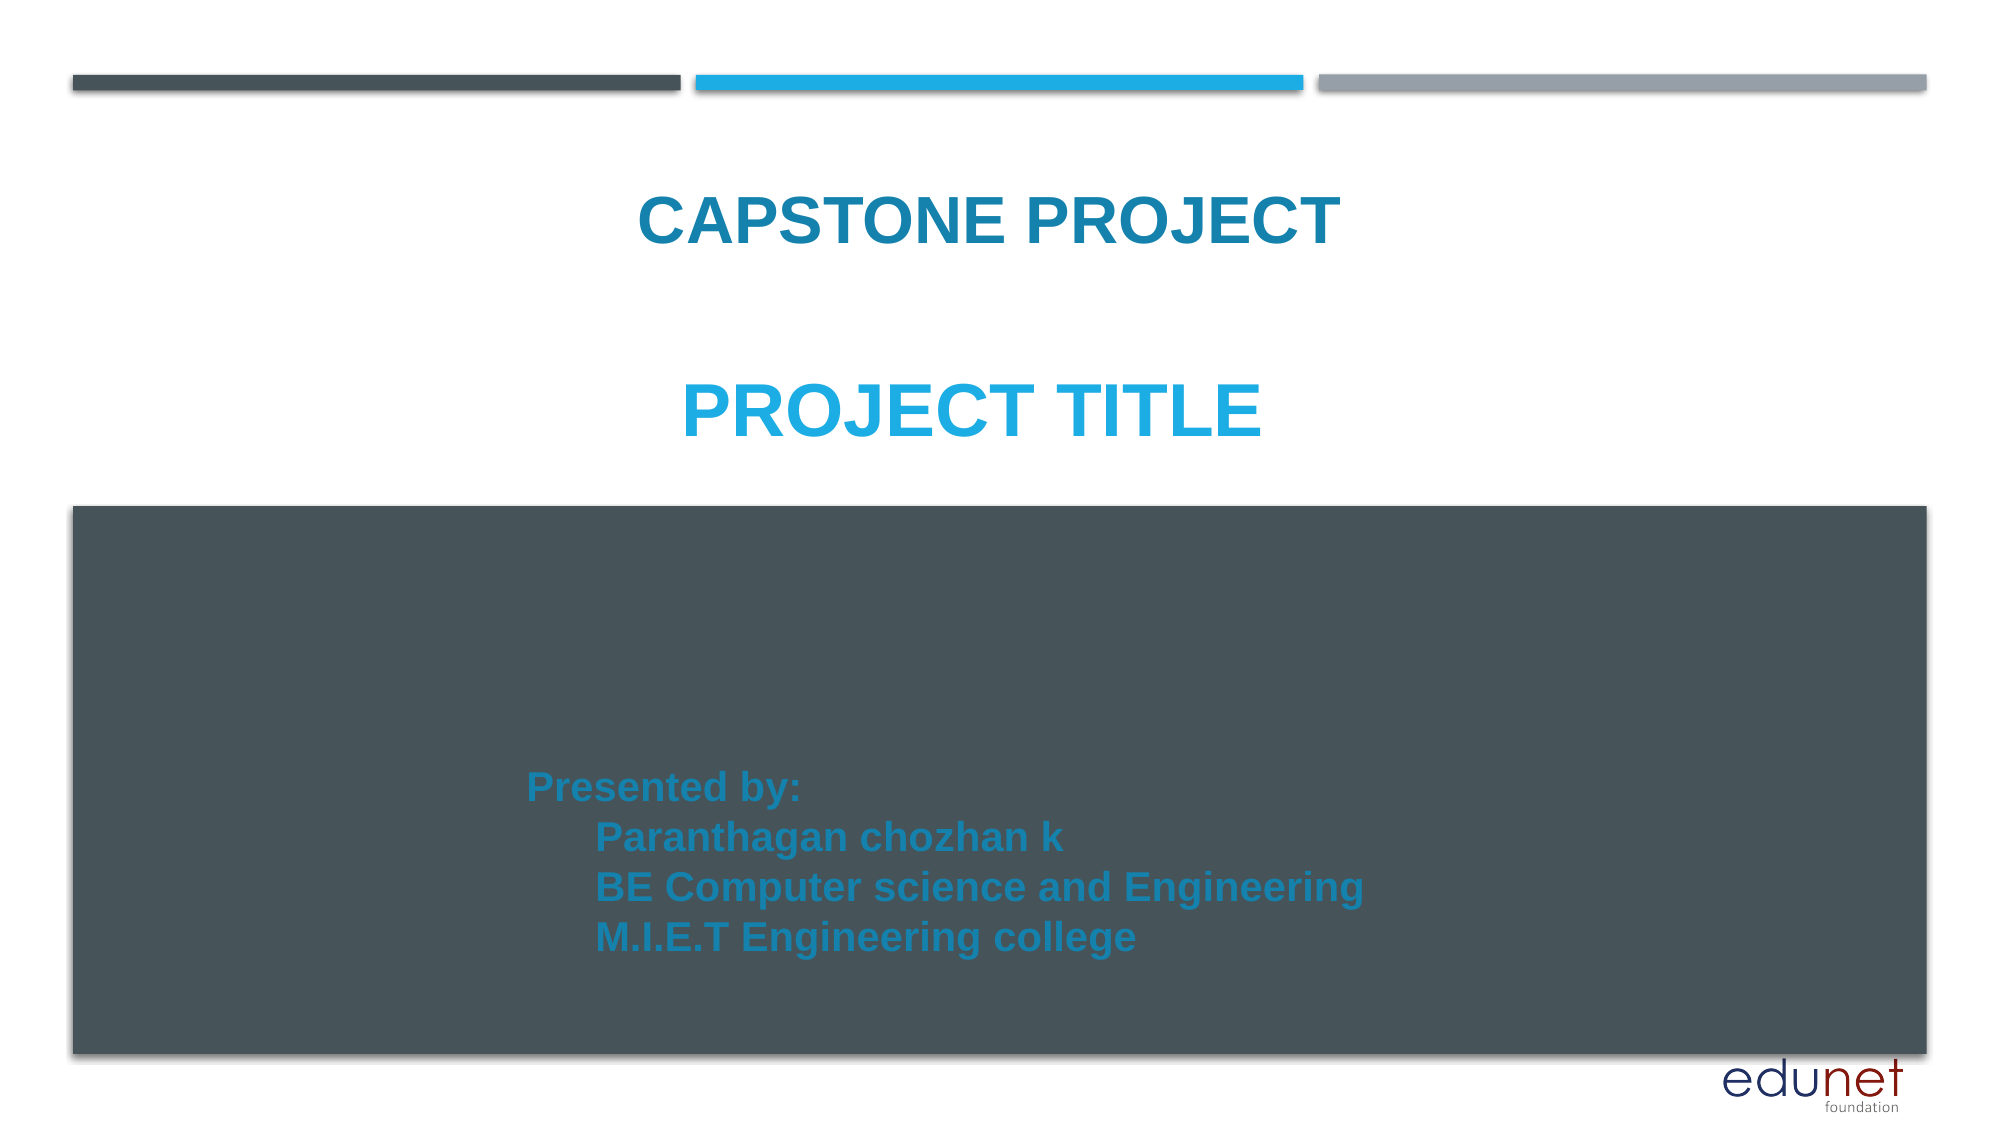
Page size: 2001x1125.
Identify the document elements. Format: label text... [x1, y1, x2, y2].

text_box Presented by: Paranthagan chozhan k BE Computer science and Engineering M.I.E.T Engineering college [511, 752, 1821, 1018]
picture [1719, 1056, 1905, 1116]
title PROJECT TITLE [222, 298, 1723, 460]
text_box CAPSTONE PROJECT [0, 169, 2000, 265]
